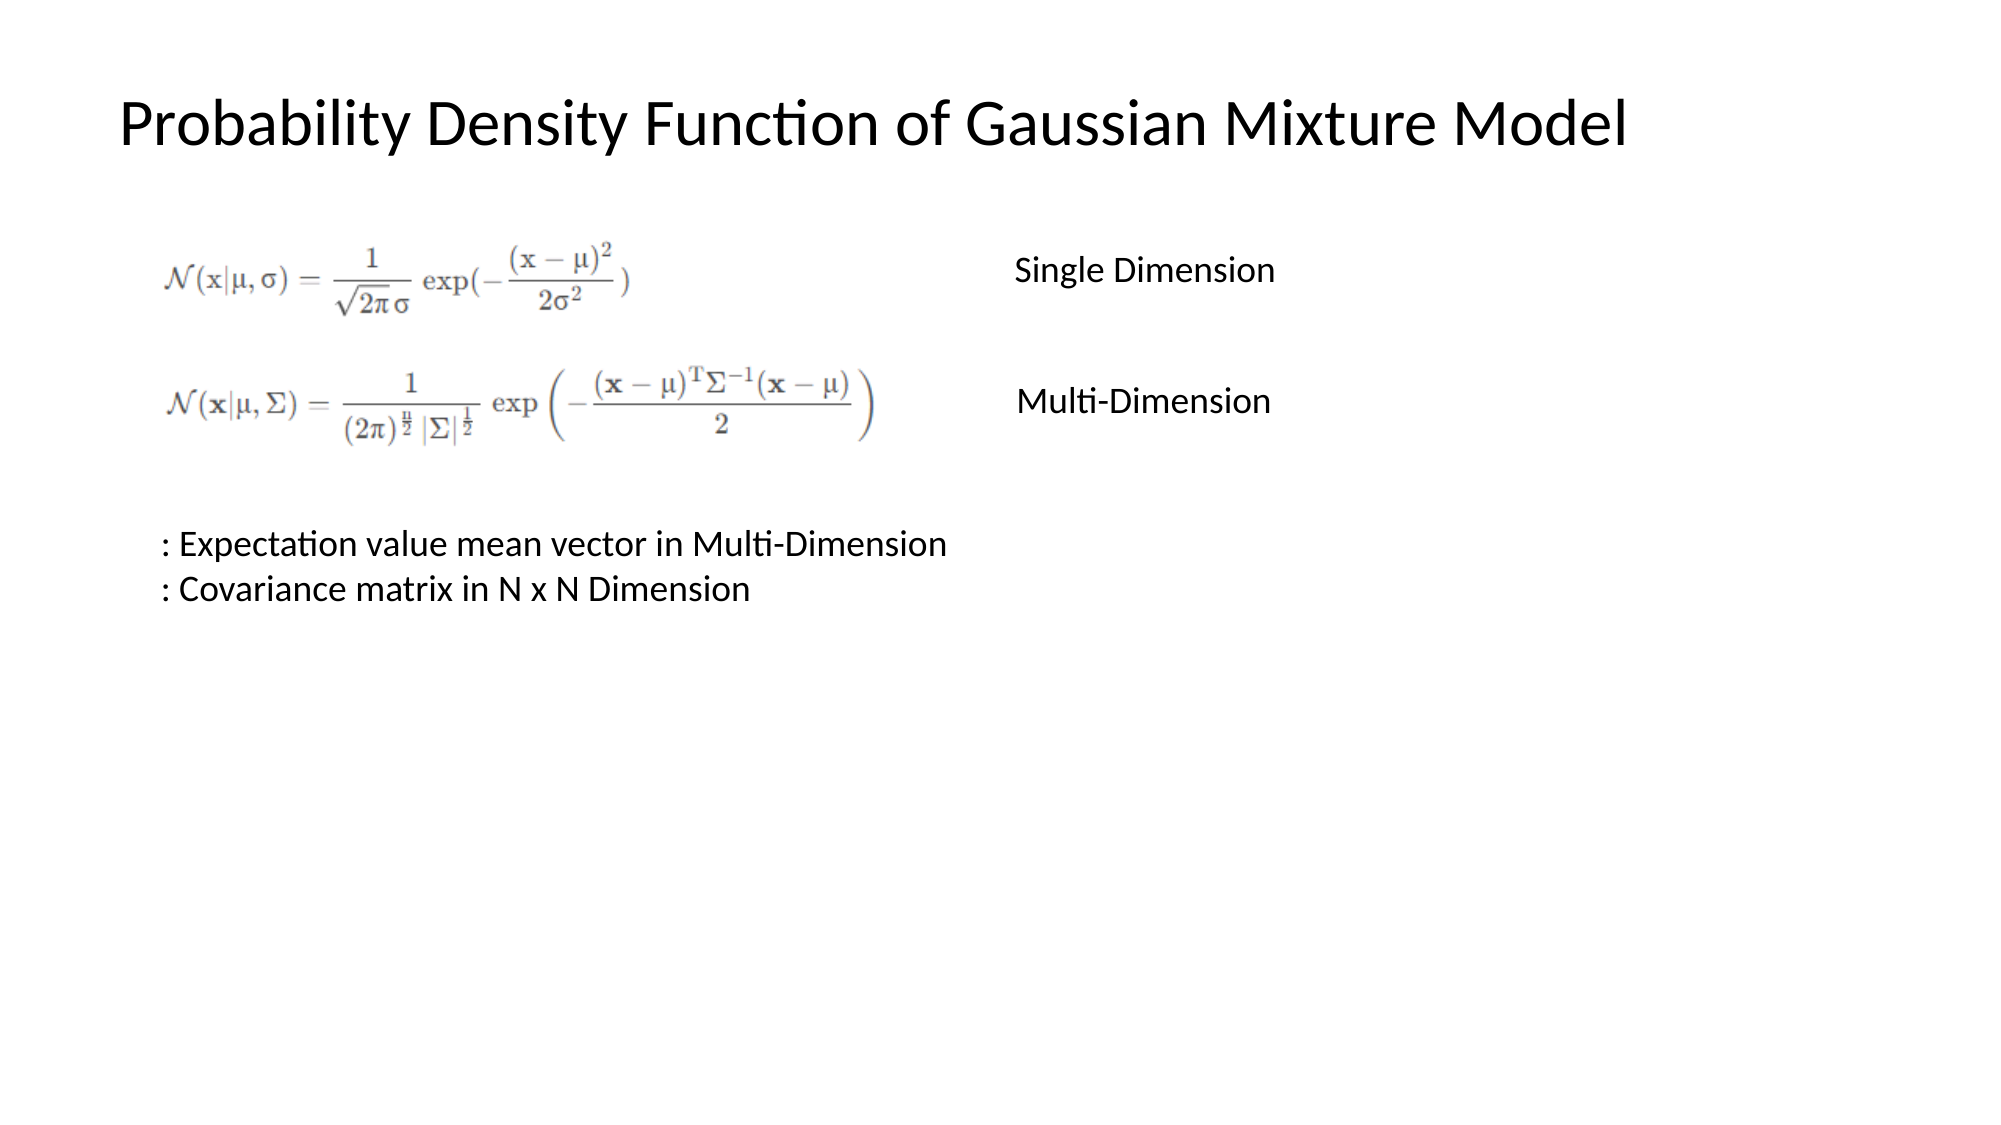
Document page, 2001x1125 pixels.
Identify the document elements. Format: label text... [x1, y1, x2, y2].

text_box Probability Density Function of Gaussian Mixture Model [104, 71, 1915, 167]
text_box Multi-Dimension [1001, 368, 1287, 429]
text_box Single Dimension [999, 237, 1340, 298]
picture [146, 233, 897, 470]
